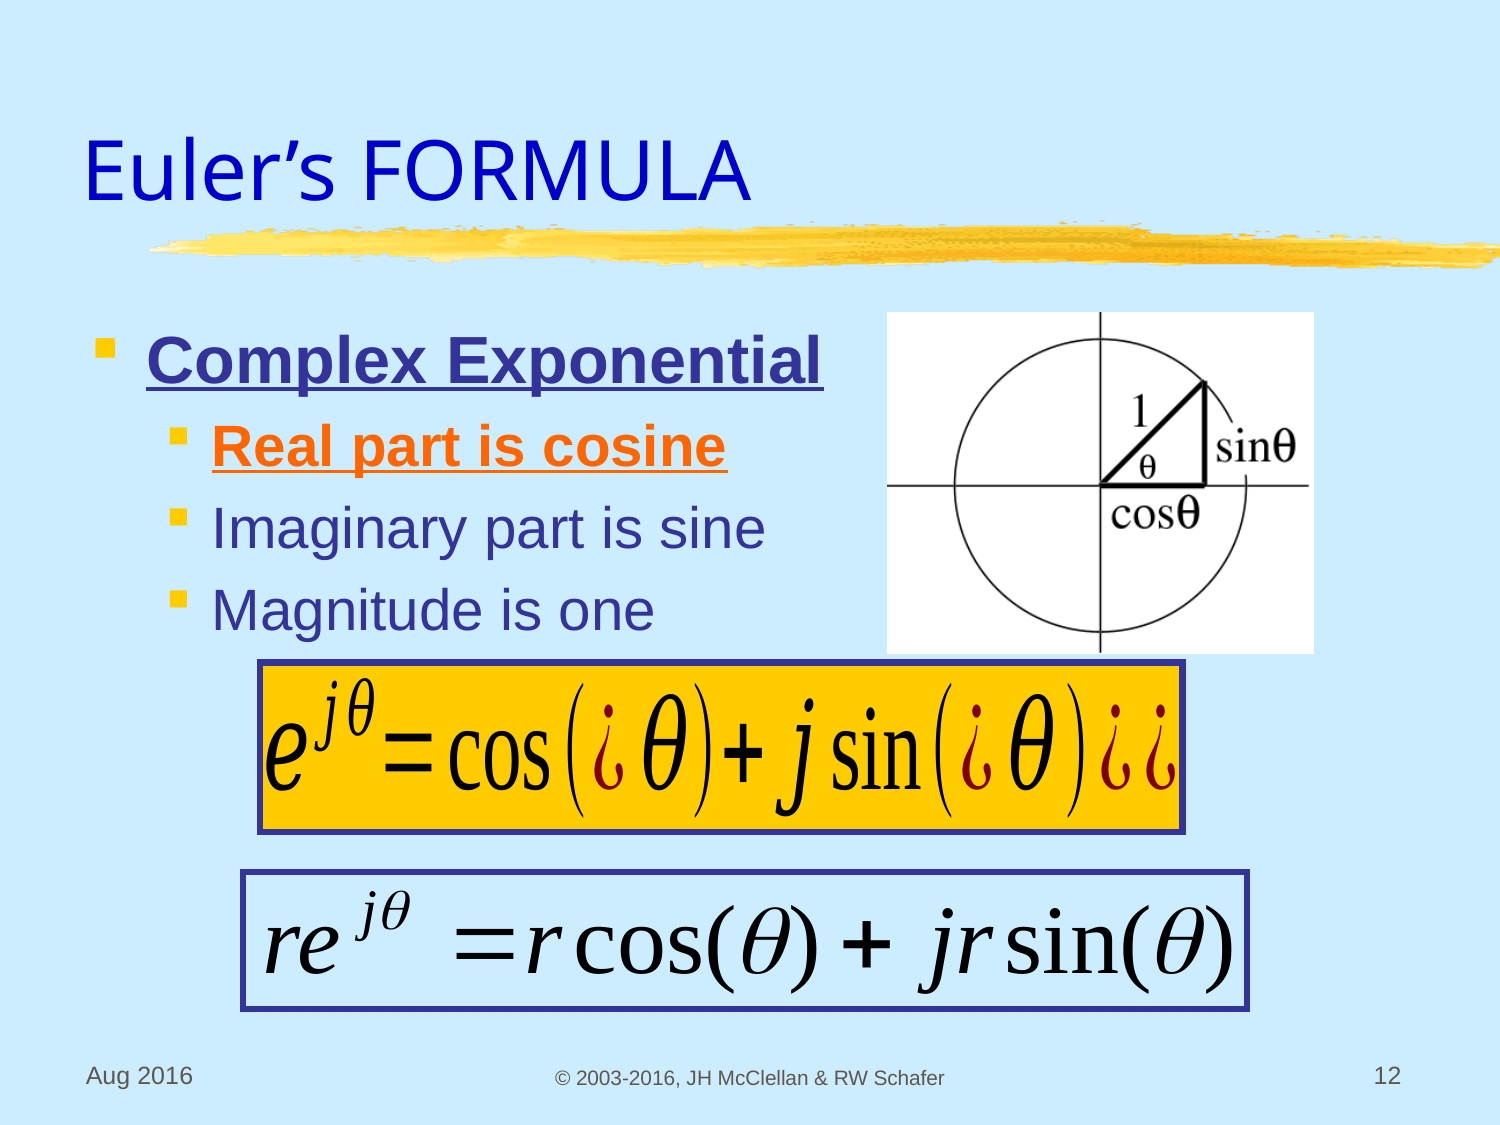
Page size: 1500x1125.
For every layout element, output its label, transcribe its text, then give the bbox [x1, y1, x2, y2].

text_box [245, 874, 1245, 1007]
picture [150, 215, 1500, 279]
title Euler’s FORMULA [66, 37, 1342, 226]
list Complex Exponential Real part is cosine Imaginary part is sine Magnitude is one [74, 309, 1417, 994]
footer © 2003-2016, JH McClellan & RW Schafer [512, 1021, 988, 1098]
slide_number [70, 1021, 384, 1098]
picture [887, 312, 1315, 654]
slide_number 12 [1103, 1021, 1417, 1098]
